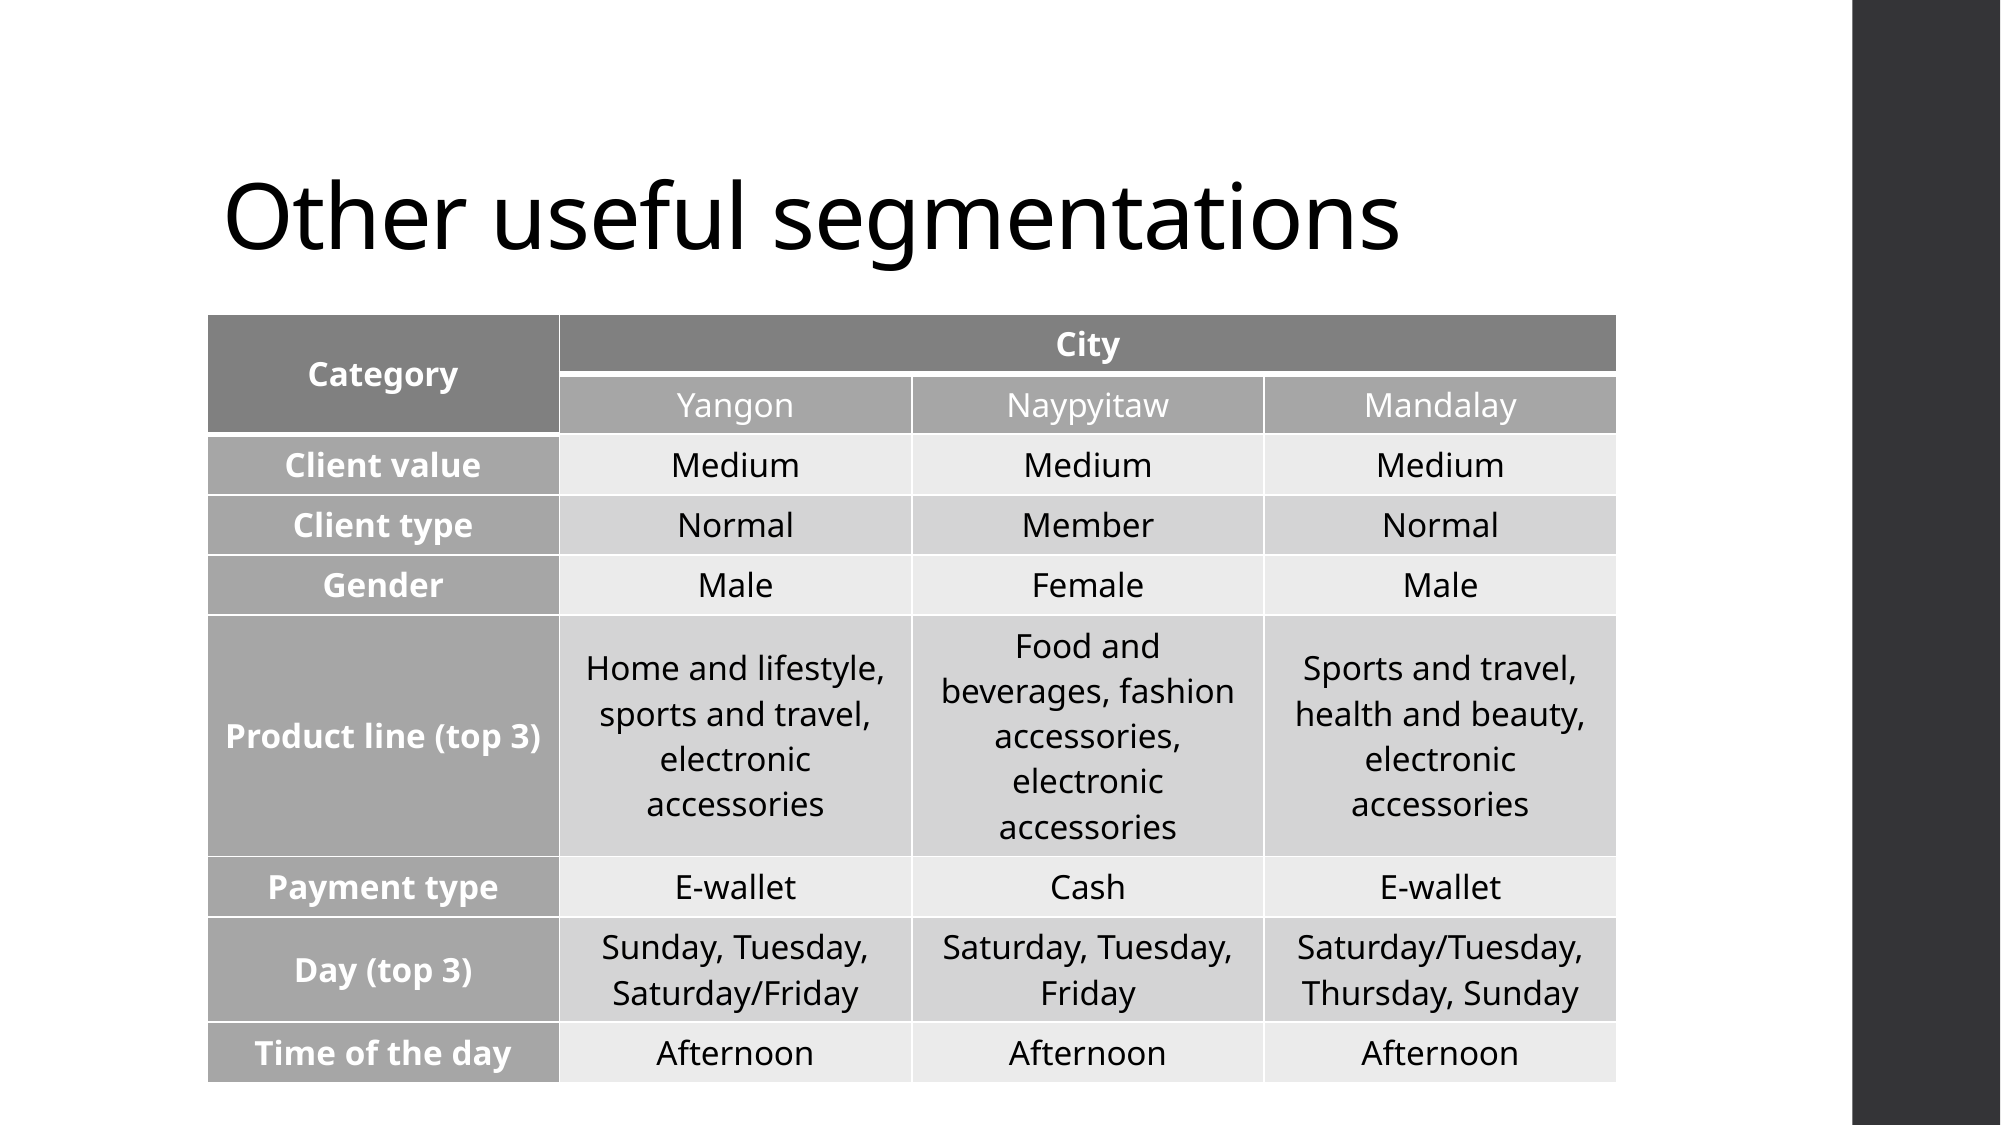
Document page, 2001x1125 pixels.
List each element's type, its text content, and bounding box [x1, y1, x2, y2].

table_cell Yangon [560, 377, 911, 433]
table_cell Cash [913, 857, 1263, 916]
table_cell Gender [208, 556, 559, 614]
table_cell Member [913, 496, 1263, 554]
table_cell Day (top 3) [208, 918, 559, 1021]
table_cell Saturday/Tuesday, Thursday, Sunday [1265, 918, 1616, 1021]
table_cell Sports and travel, health and beauty, electronic accessories [1265, 616, 1616, 856]
table_cell Naypyitaw [913, 377, 1263, 433]
table_cell Male [560, 556, 911, 614]
table_cell Female [913, 556, 1263, 614]
title Other useful segmentations [206, 60, 1797, 278]
table_cell Medium [560, 435, 911, 494]
table_cell Home and lifestyle, sports and travel, electronic accessories [560, 616, 911, 856]
table_cell Product line (top 3) [208, 616, 559, 856]
table_header City [560, 315, 1616, 371]
table_cell Client type [208, 496, 559, 554]
table_cell Mandalay [1265, 377, 1616, 433]
table_cell E-wallet [560, 857, 911, 916]
table_cell Saturday, Tuesday, Friday [913, 918, 1263, 1021]
table_cell Male [1265, 556, 1616, 614]
table_cell Afternoon [560, 1023, 911, 1082]
table_header Category [208, 315, 559, 432]
table_cell Time of the day [208, 1023, 559, 1082]
table_cell Medium [913, 435, 1263, 494]
table_cell Normal [1265, 496, 1616, 554]
table_cell Client value [208, 437, 559, 494]
table_cell Food and beverages, fashion accessories, electronic accessories [913, 616, 1263, 856]
table_cell Sunday, Tuesday, Saturday/Friday [560, 918, 911, 1021]
table_cell Afternoon [1265, 1023, 1616, 1082]
table_cell Payment type [208, 857, 559, 916]
table_cell Medium [1265, 435, 1616, 494]
table_cell E-wallet [1265, 857, 1616, 916]
table_cell Normal [560, 496, 911, 554]
table_cell Afternoon [913, 1023, 1263, 1082]
